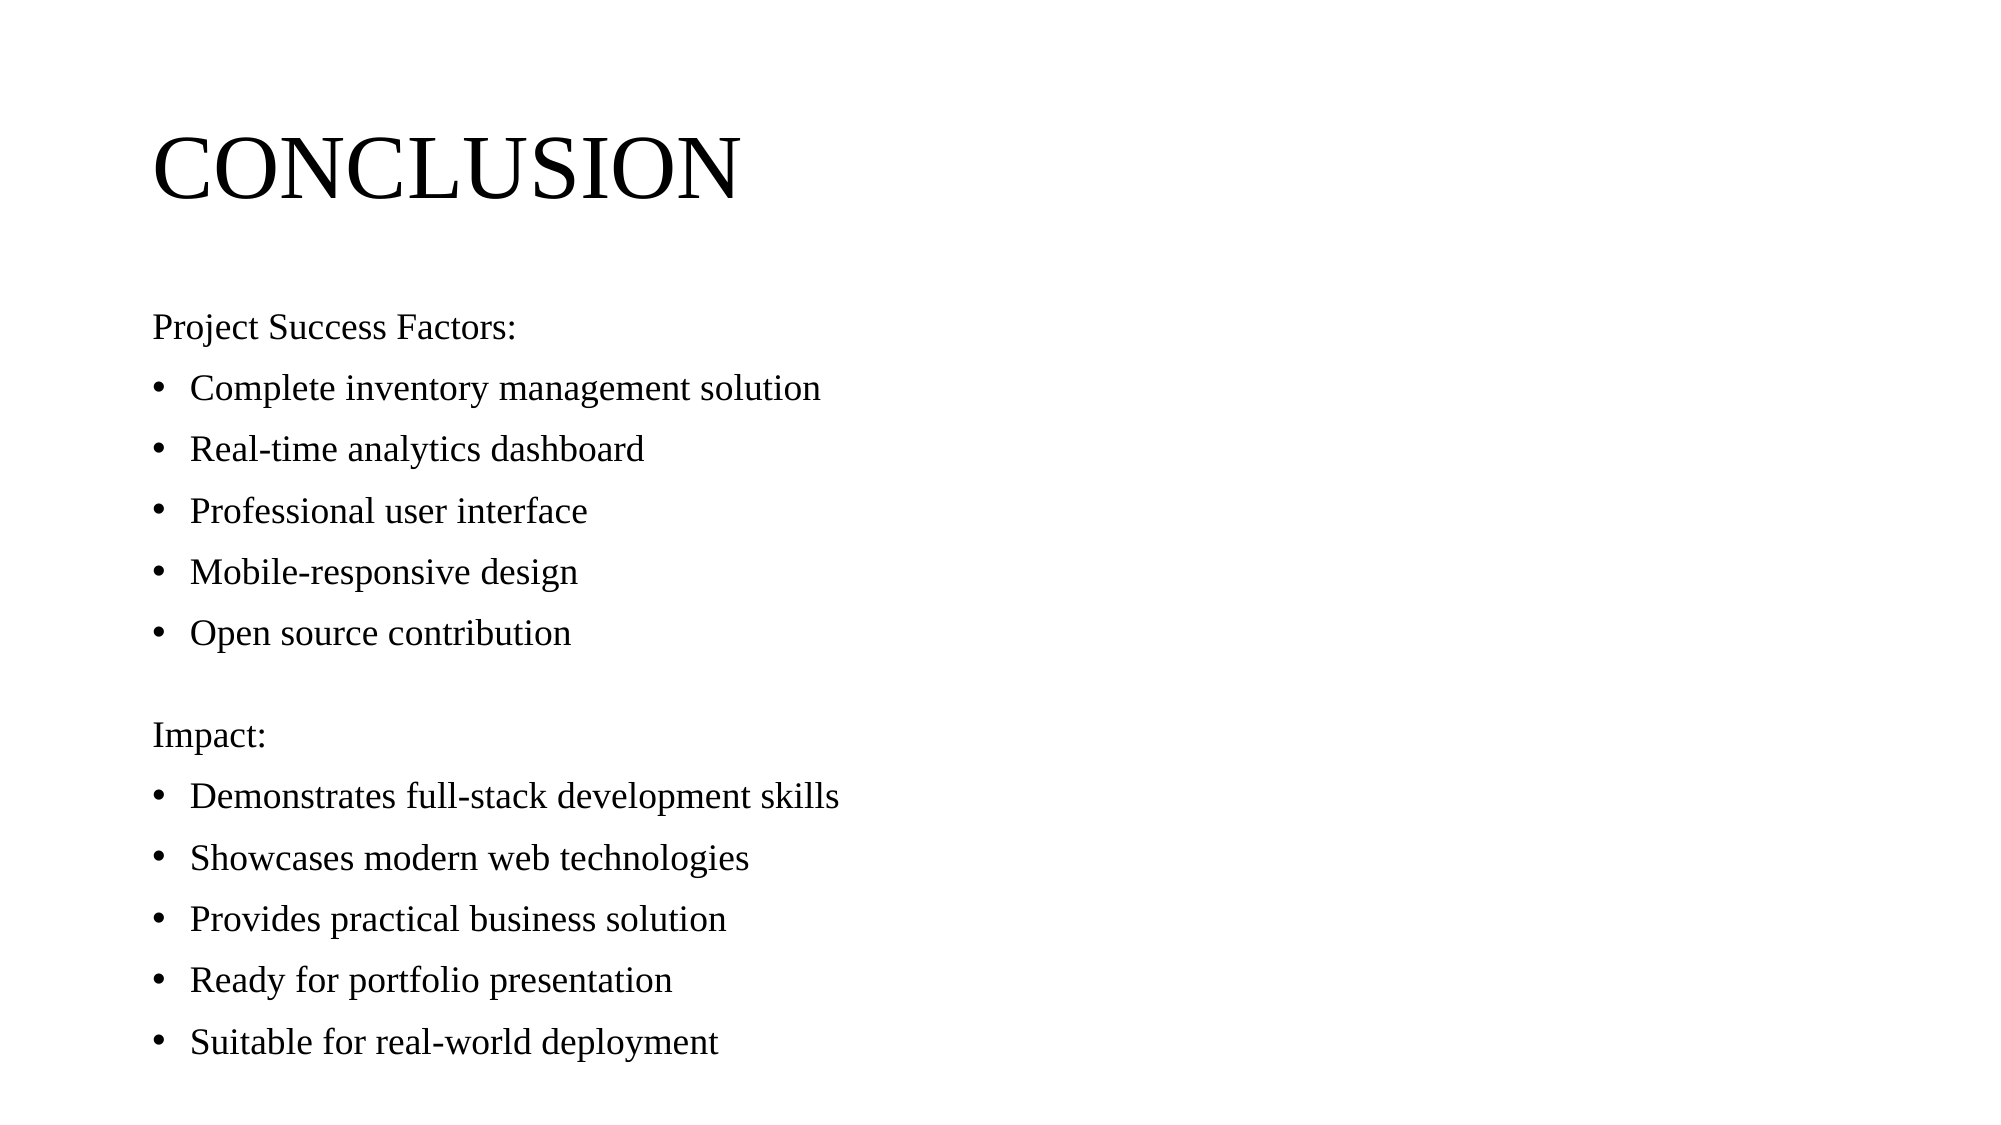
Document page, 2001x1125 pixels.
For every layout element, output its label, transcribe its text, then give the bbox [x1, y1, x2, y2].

title CONCLUSION [137, 59, 1863, 278]
list Project Success Factors: Complete inventory management solution Real-time analytics dashboard Professional user interface Mobile-responsive design Open source contribution Impact: Demonstrates full-stack development skills Showcases modern web technologies Provides practical business solution Ready for portfolio presentation Suitable for real-world deployment [137, 299, 1863, 1014]
